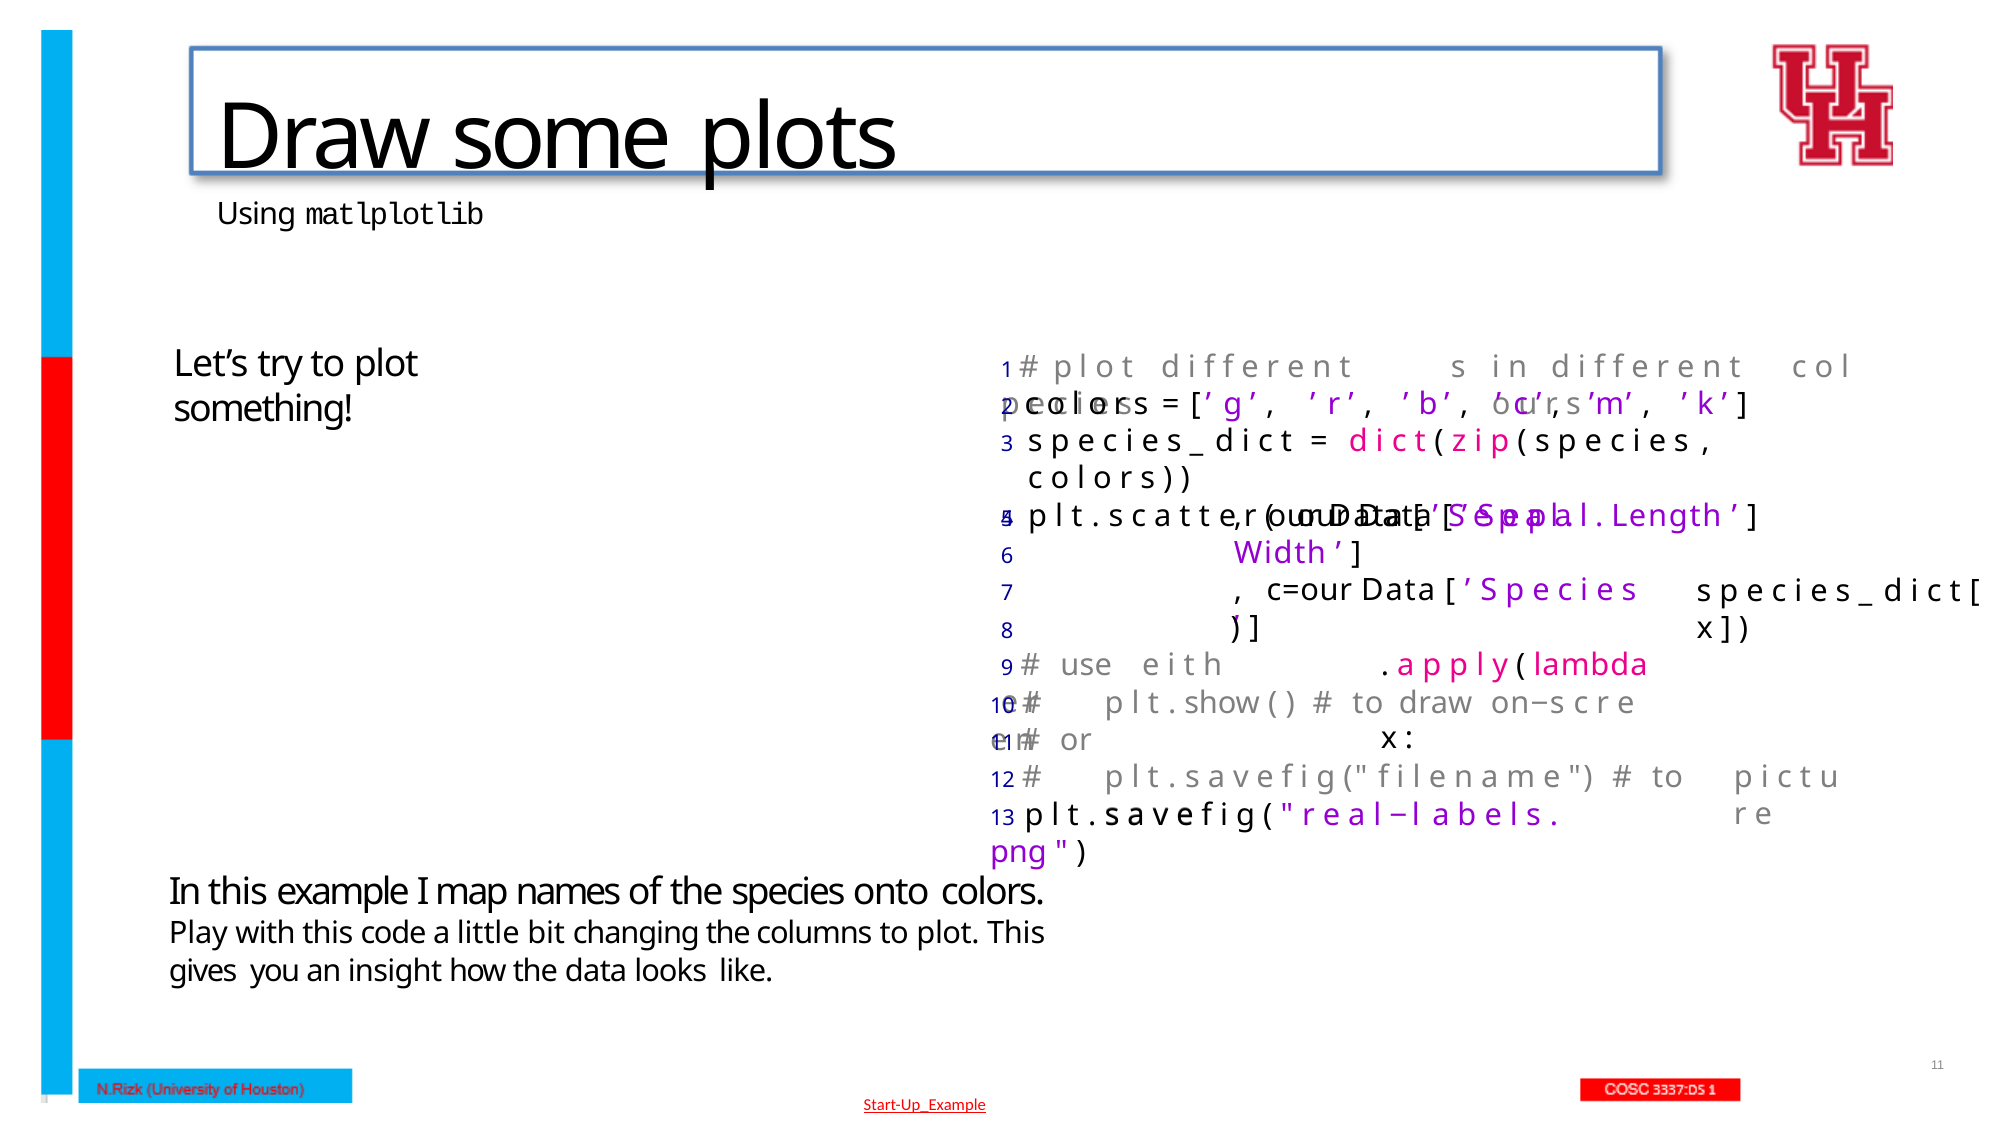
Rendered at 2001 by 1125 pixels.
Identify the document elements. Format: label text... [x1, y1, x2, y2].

picture [242, 1084, 297, 1094]
text_box s p e c i e s _ d i c t [ x ] ) [1694, 567, 1986, 645]
footer Start-Up_Example [587, 1074, 1263, 1125]
text_box Draw some plots Using matlplotlib [214, 60, 1569, 232]
text_box 11 # or [987, 716, 1096, 753]
text_box 10 # p l t . show ( ) # to draw on−s c r e e n [987, 679, 1653, 753]
picture [98, 1084, 110, 1094]
text_box p i c t u r e [1731, 753, 1856, 831]
text_box 5 6 7 8 9 # use e i t h e r [998, 491, 1243, 679]
text_box 2 c o l o r s = [ ’ g ’ , ’ r ’ , ’ b ’ , ’ c ’ , ’m’ , ’ k ’ ] s p e c i e s _ d i c t = d i c t ( z i p ( s p e c i e s , c o l o r s ) ) p l t . s c a t t e r ( our Data [ ’ S e p a l . Length ’ ] [998, 380, 1784, 533]
picture [40, 30, 1893, 1103]
text_box 12 # p l t . s a v e f i g (" f i l e n a m e ") # to s a v e [987, 753, 1709, 831]
text_box 1 # p l o t d i f f e r e n t s p e c i e s [998, 343, 1466, 380]
text_box Let’s try to plot something! [171, 335, 588, 429]
picture [154, 1084, 219, 1097]
text_box 13 p l t . s a v e f i g ( " r e a l −l a b e l s . png " ) [987, 791, 1580, 869]
text_box , our Data [ ’ S e p a l . Width ’ ] , c=our Data [ ’ S p e c i e s ’ ] . a p p l y ( lambda x : [1243, 492, 1669, 753]
slide_number 11 [1509, 1034, 1960, 1095]
picture [113, 1084, 142, 1094]
text_box In this example I map names of the species onto colors. Play with this code a little bit changing the columns to plot. This gives you an insight how the data looks like. [166, 865, 1121, 988]
picture [225, 1084, 236, 1094]
picture [147, 1084, 154, 1097]
text_box i n d i f f e r e n t c o l o u r s [1489, 343, 1856, 421]
